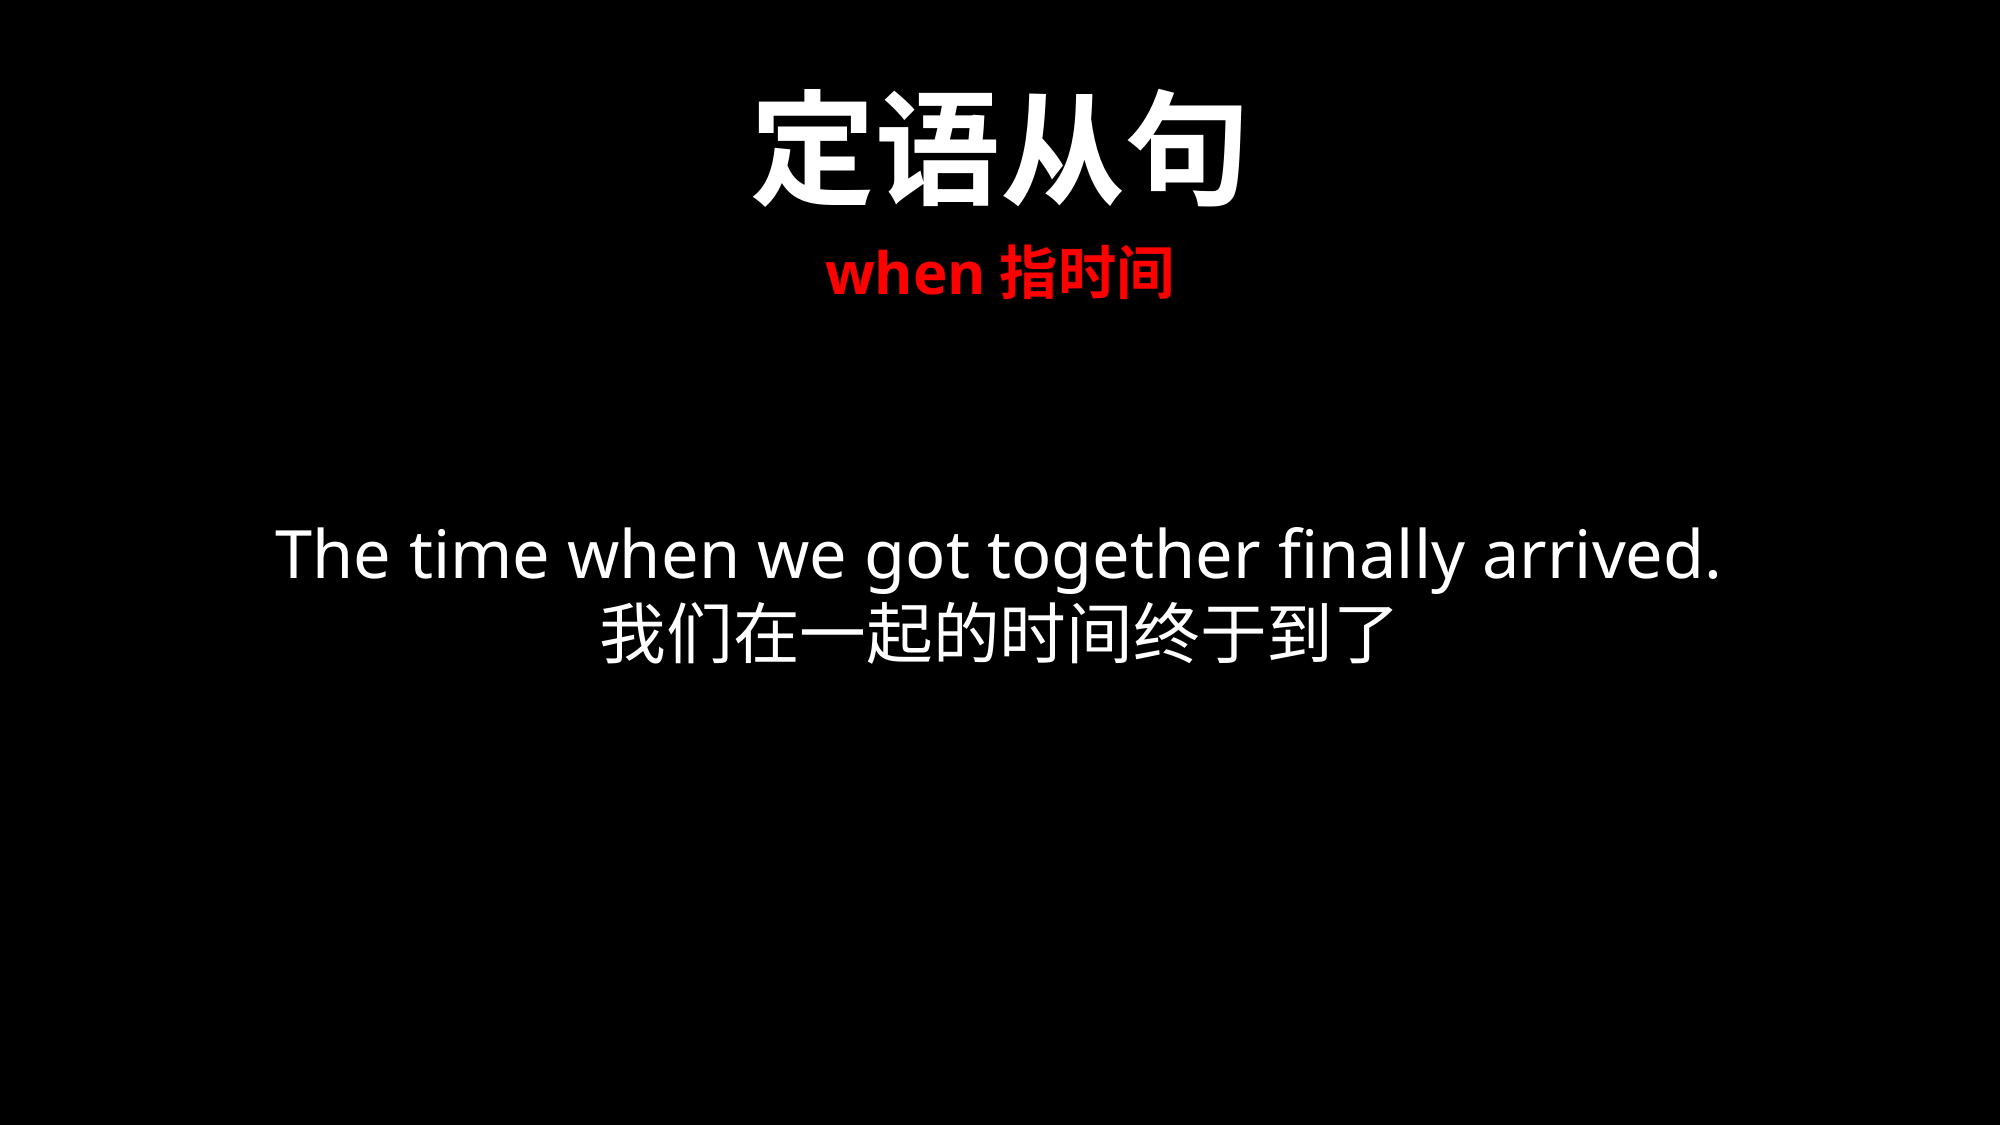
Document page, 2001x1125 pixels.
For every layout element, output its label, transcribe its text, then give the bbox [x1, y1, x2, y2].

text_box The time when we got together finally arrived. 我们在一起的时间终于到了 [0, 504, 2000, 680]
text_box when指时间 [77, 229, 1922, 315]
text_box 定语从句 [735, 62, 1265, 228]
